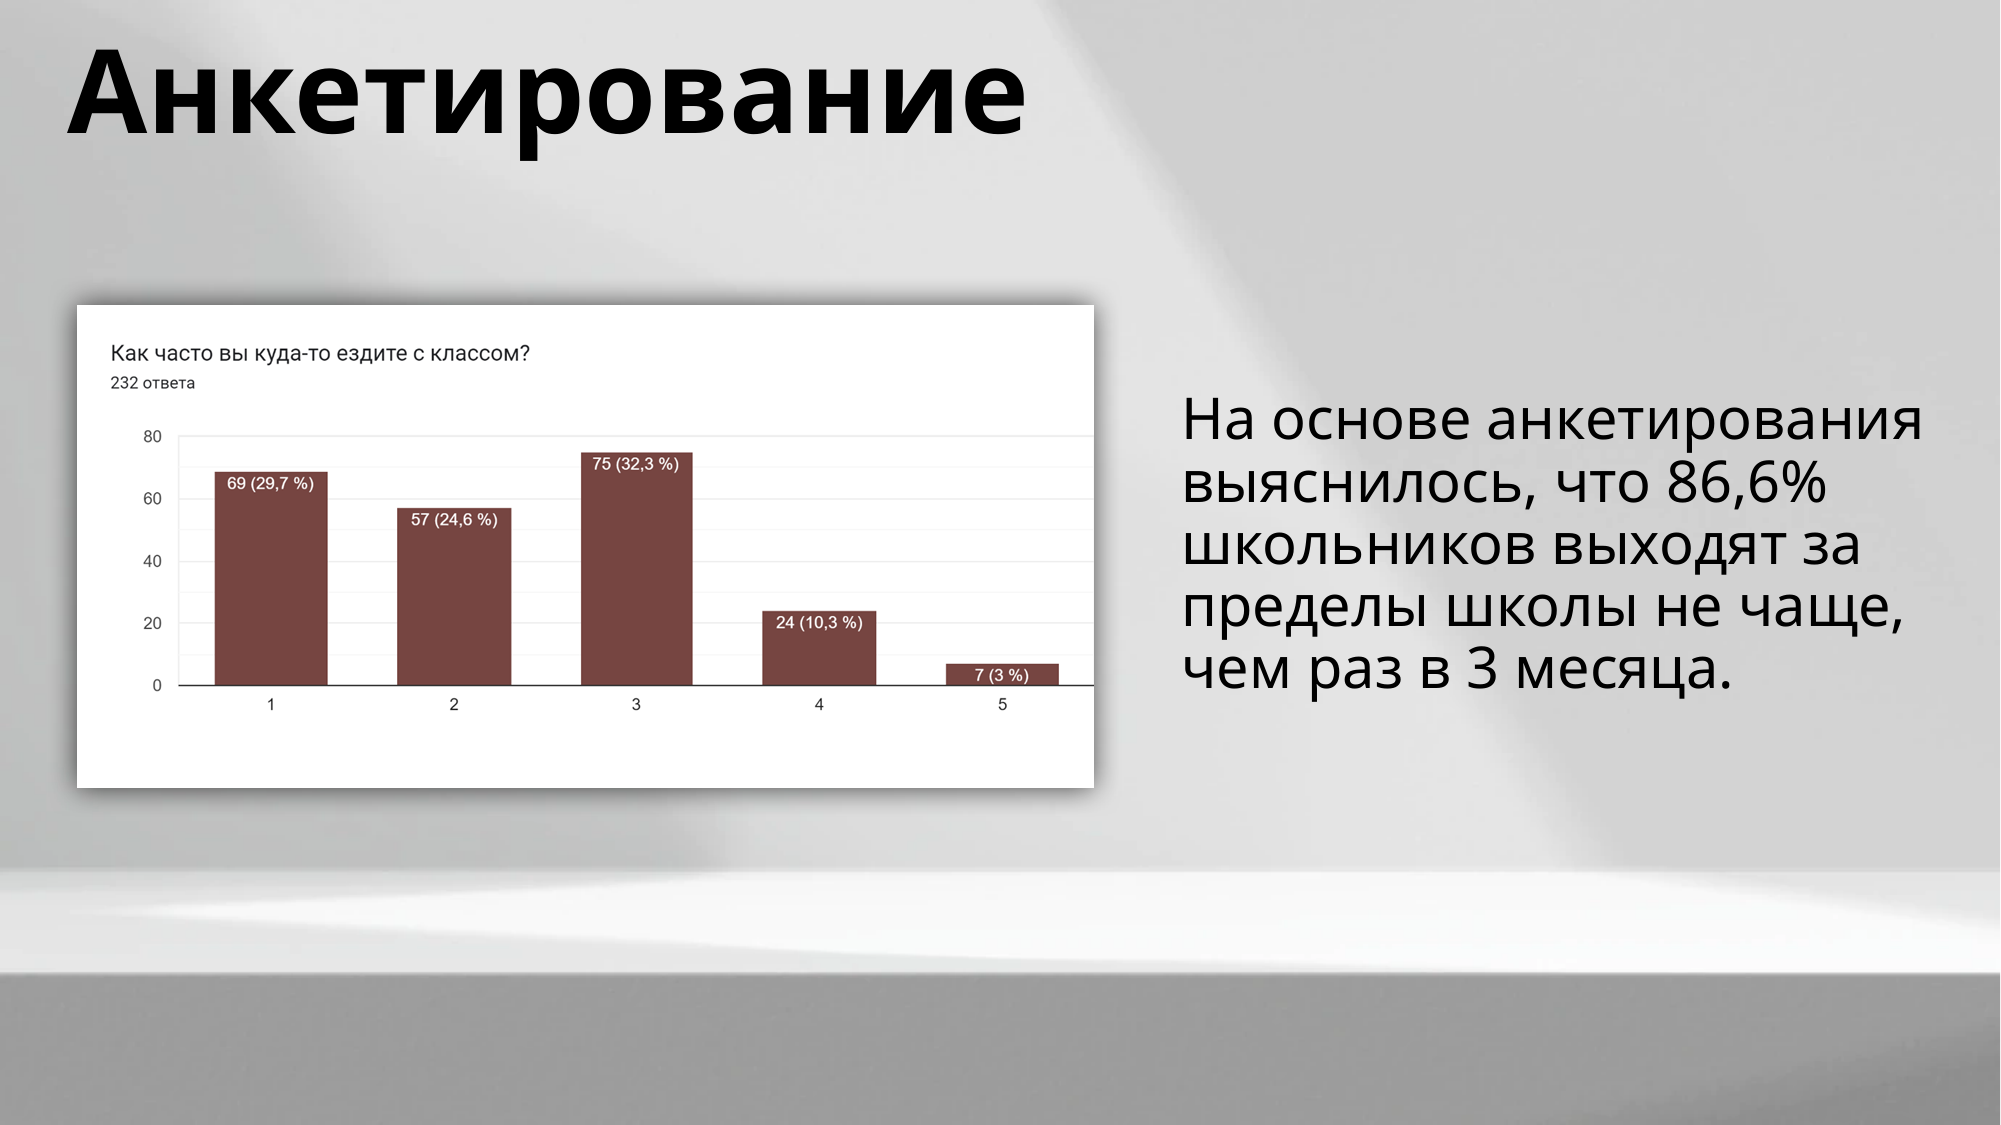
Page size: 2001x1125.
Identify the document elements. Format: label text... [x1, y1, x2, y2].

title Анкетирование [52, 24, 1061, 167]
text_box На основе анкетирования выяснилось, что 86,6% школьников выходят за пределы школы не чаще, чем раз в 3 месяца. [1166, 382, 1978, 711]
picture [0, 0, 2001, 1125]
